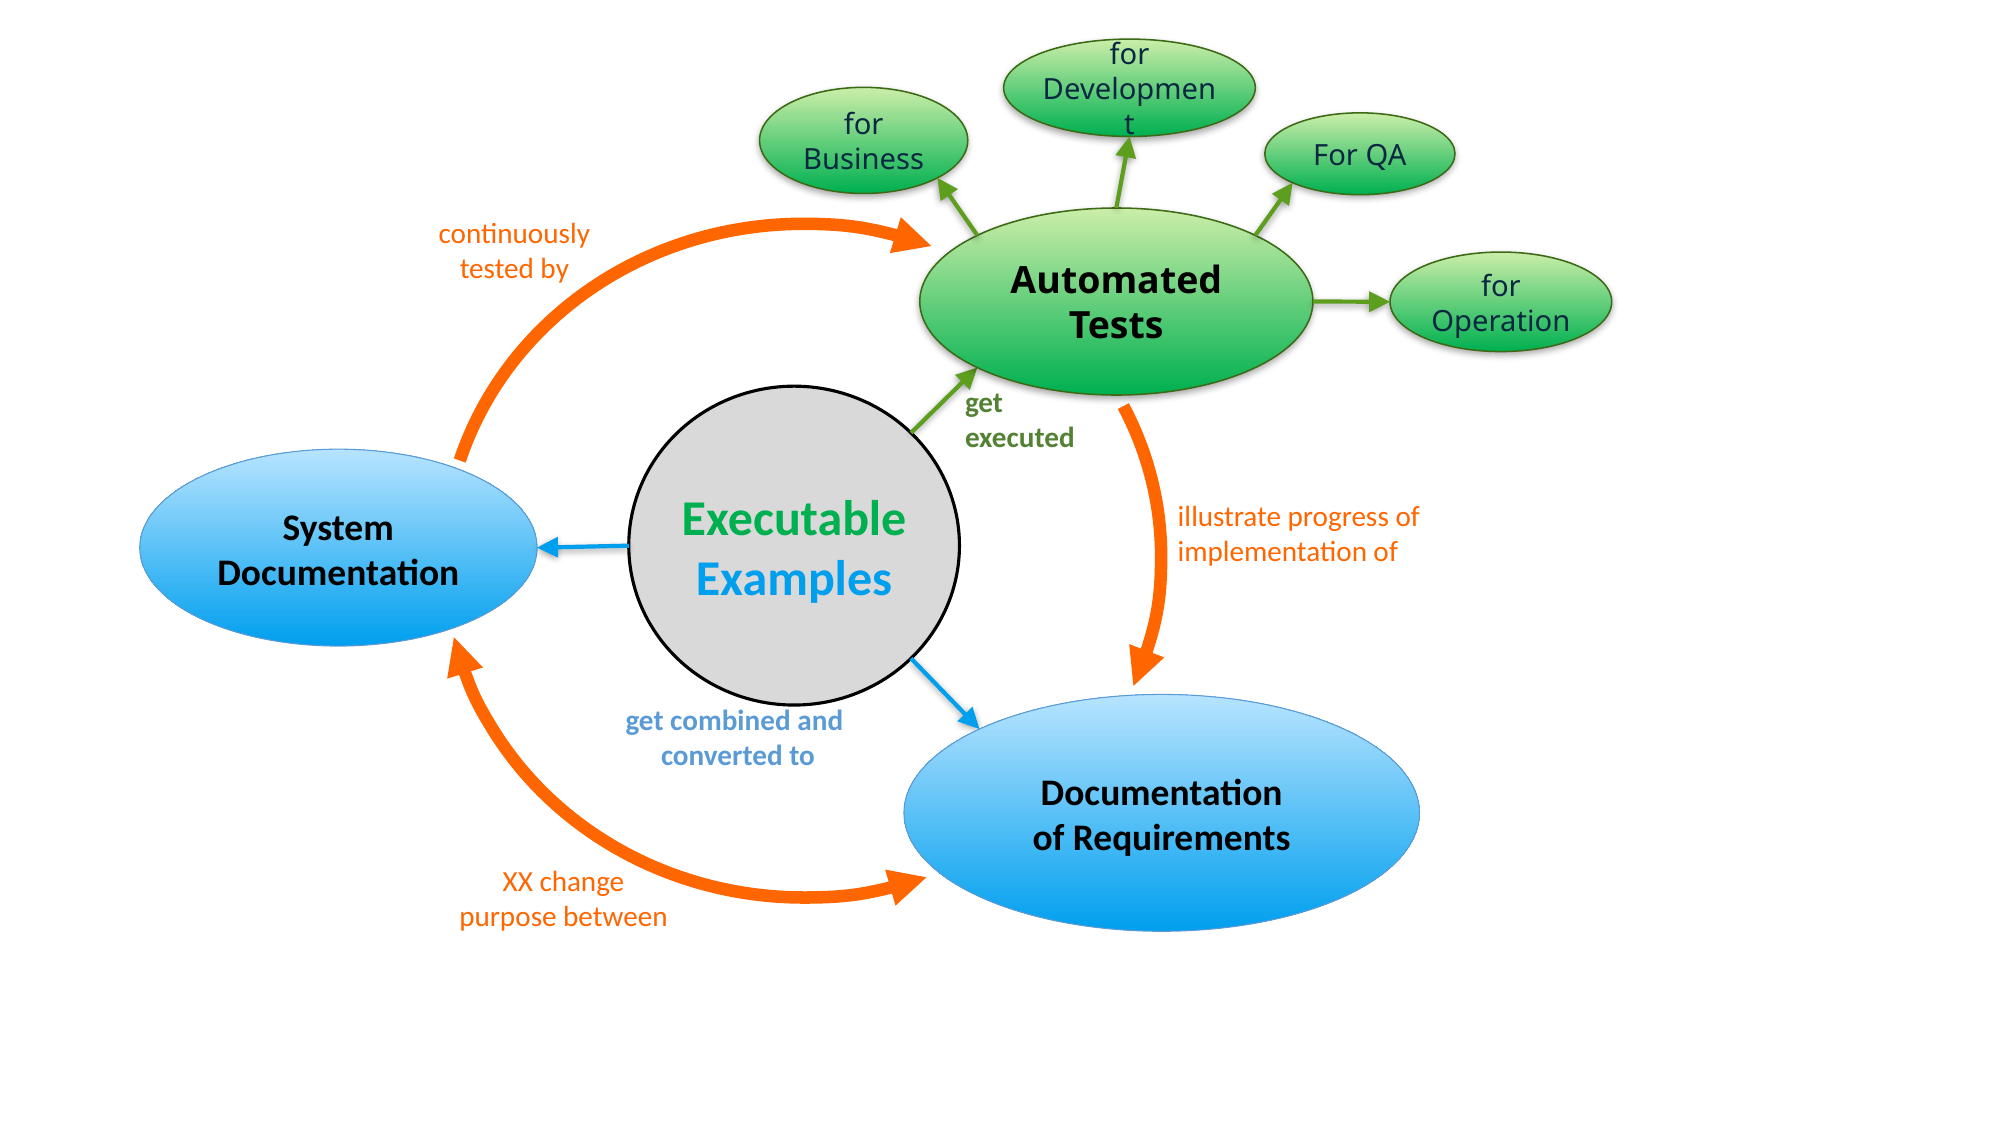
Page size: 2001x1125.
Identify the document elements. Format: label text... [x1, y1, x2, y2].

text_box get combined and converted to [610, 694, 866, 779]
text_box get executed [950, 375, 1090, 461]
text_box for Development [1003, 39, 1256, 137]
text_box Executable Examples [803, 558, 945, 694]
text_box for Operation [1390, 252, 1612, 352]
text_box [937, 177, 978, 236]
text_box Executable Examples [628, 511, 802, 597]
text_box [911, 658, 980, 730]
text_box illustrate progress of implementation of [1163, 489, 1436, 575]
text_box XX change purpose between [444, 854, 683, 940]
text_box Automated Tests [919, 208, 1313, 396]
text_box System Documentation [139, 448, 538, 647]
text_box [805, 405, 1162, 686]
text_box Documentation of Requirements [903, 693, 1421, 932]
text_box for Business [759, 87, 968, 194]
text_box [459, 223, 932, 561]
text_box continuously tested by [423, 206, 606, 292]
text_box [1116, 136, 1130, 208]
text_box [911, 367, 978, 433]
text_box [451, 561, 927, 899]
text_box For QA [1264, 112, 1456, 195]
text_box Executable Examples [806, 402, 949, 554]
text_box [1255, 182, 1293, 236]
